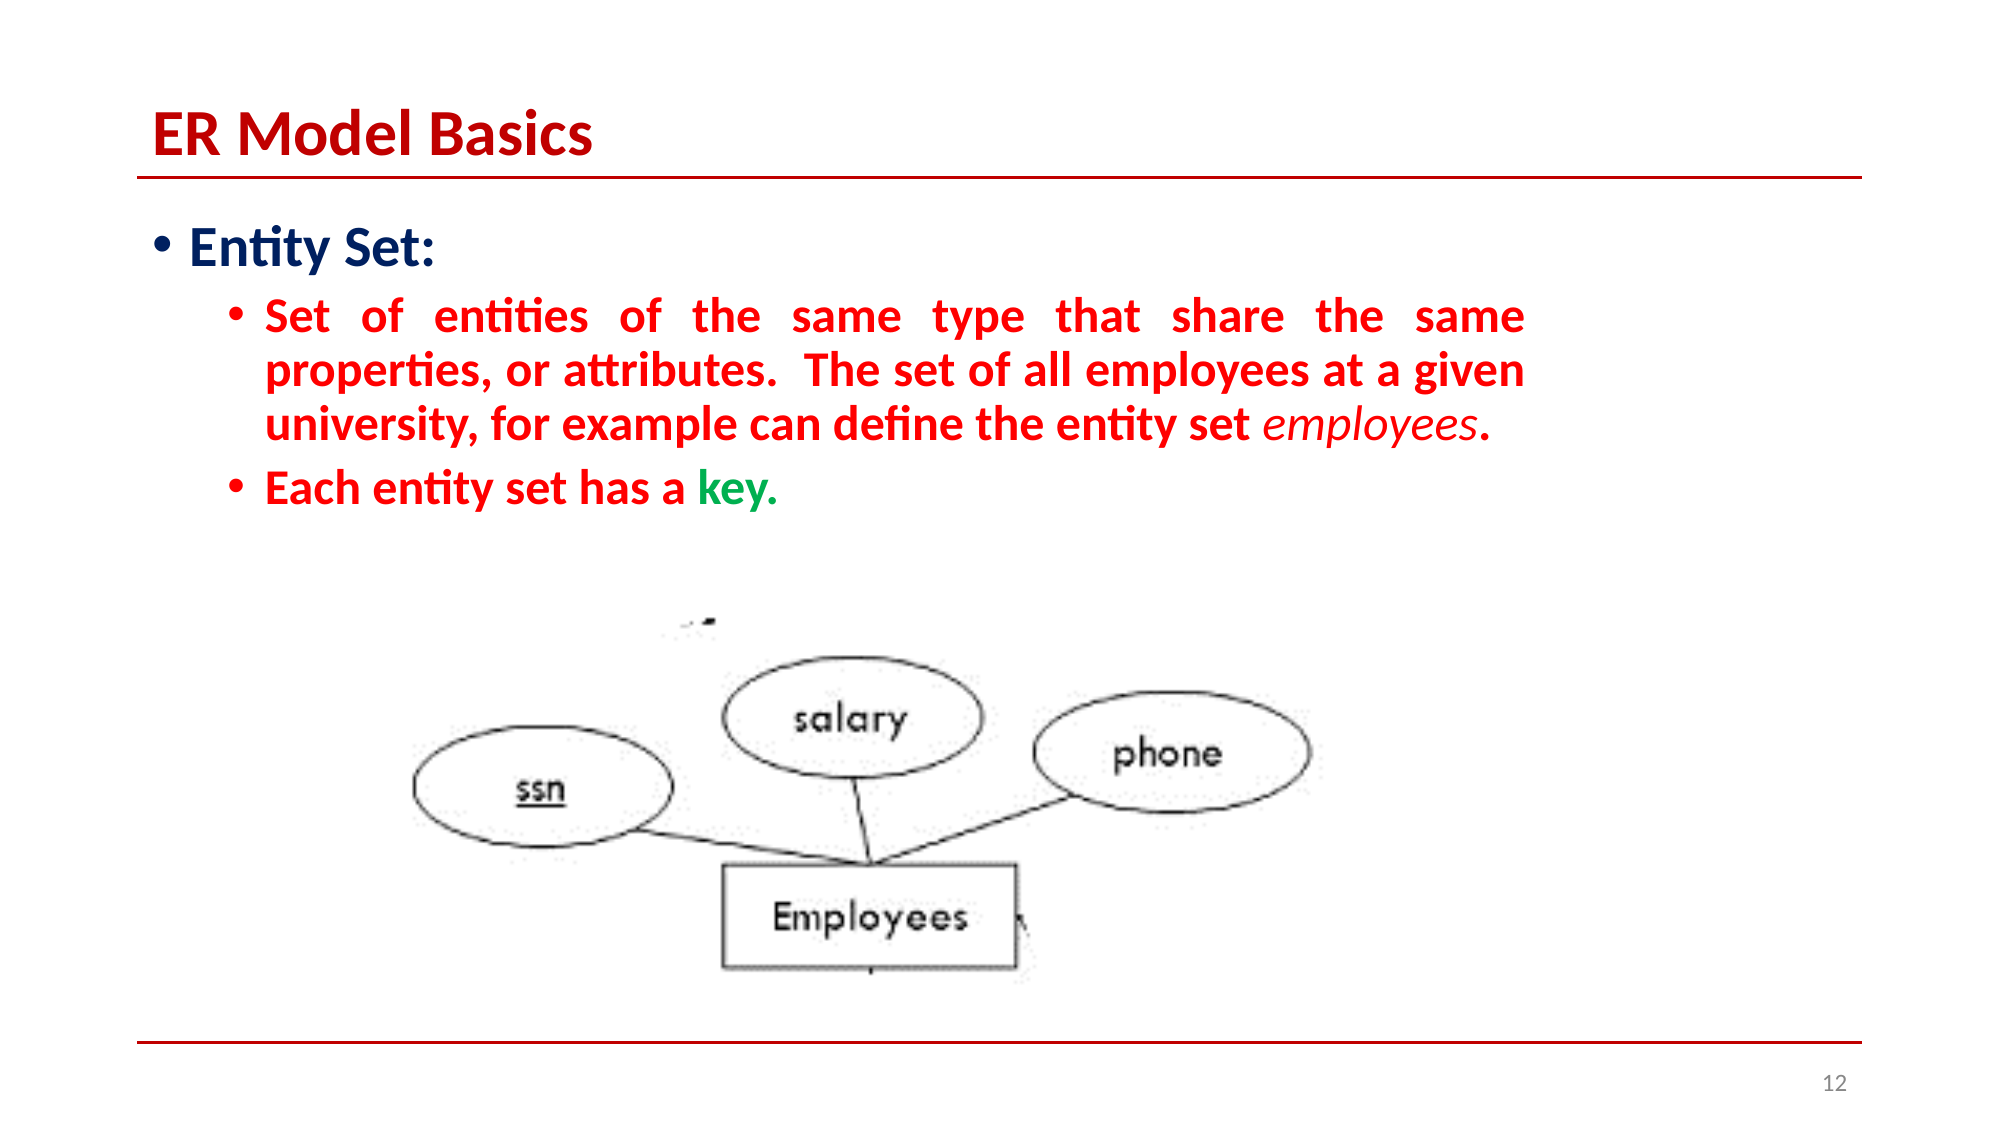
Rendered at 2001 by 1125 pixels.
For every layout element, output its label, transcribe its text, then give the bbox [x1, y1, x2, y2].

slide_number ‹#› [1412, 1051, 1863, 1111]
title ER Model Basics [137, 90, 1863, 178]
list Entity Set: Set of entities of the same type that share the same properties, or attributes. The set of all employees at a given university, for example can define the entity set employees. Each entity set has a key. [137, 208, 1542, 1014]
picture [392, 610, 1355, 989]
